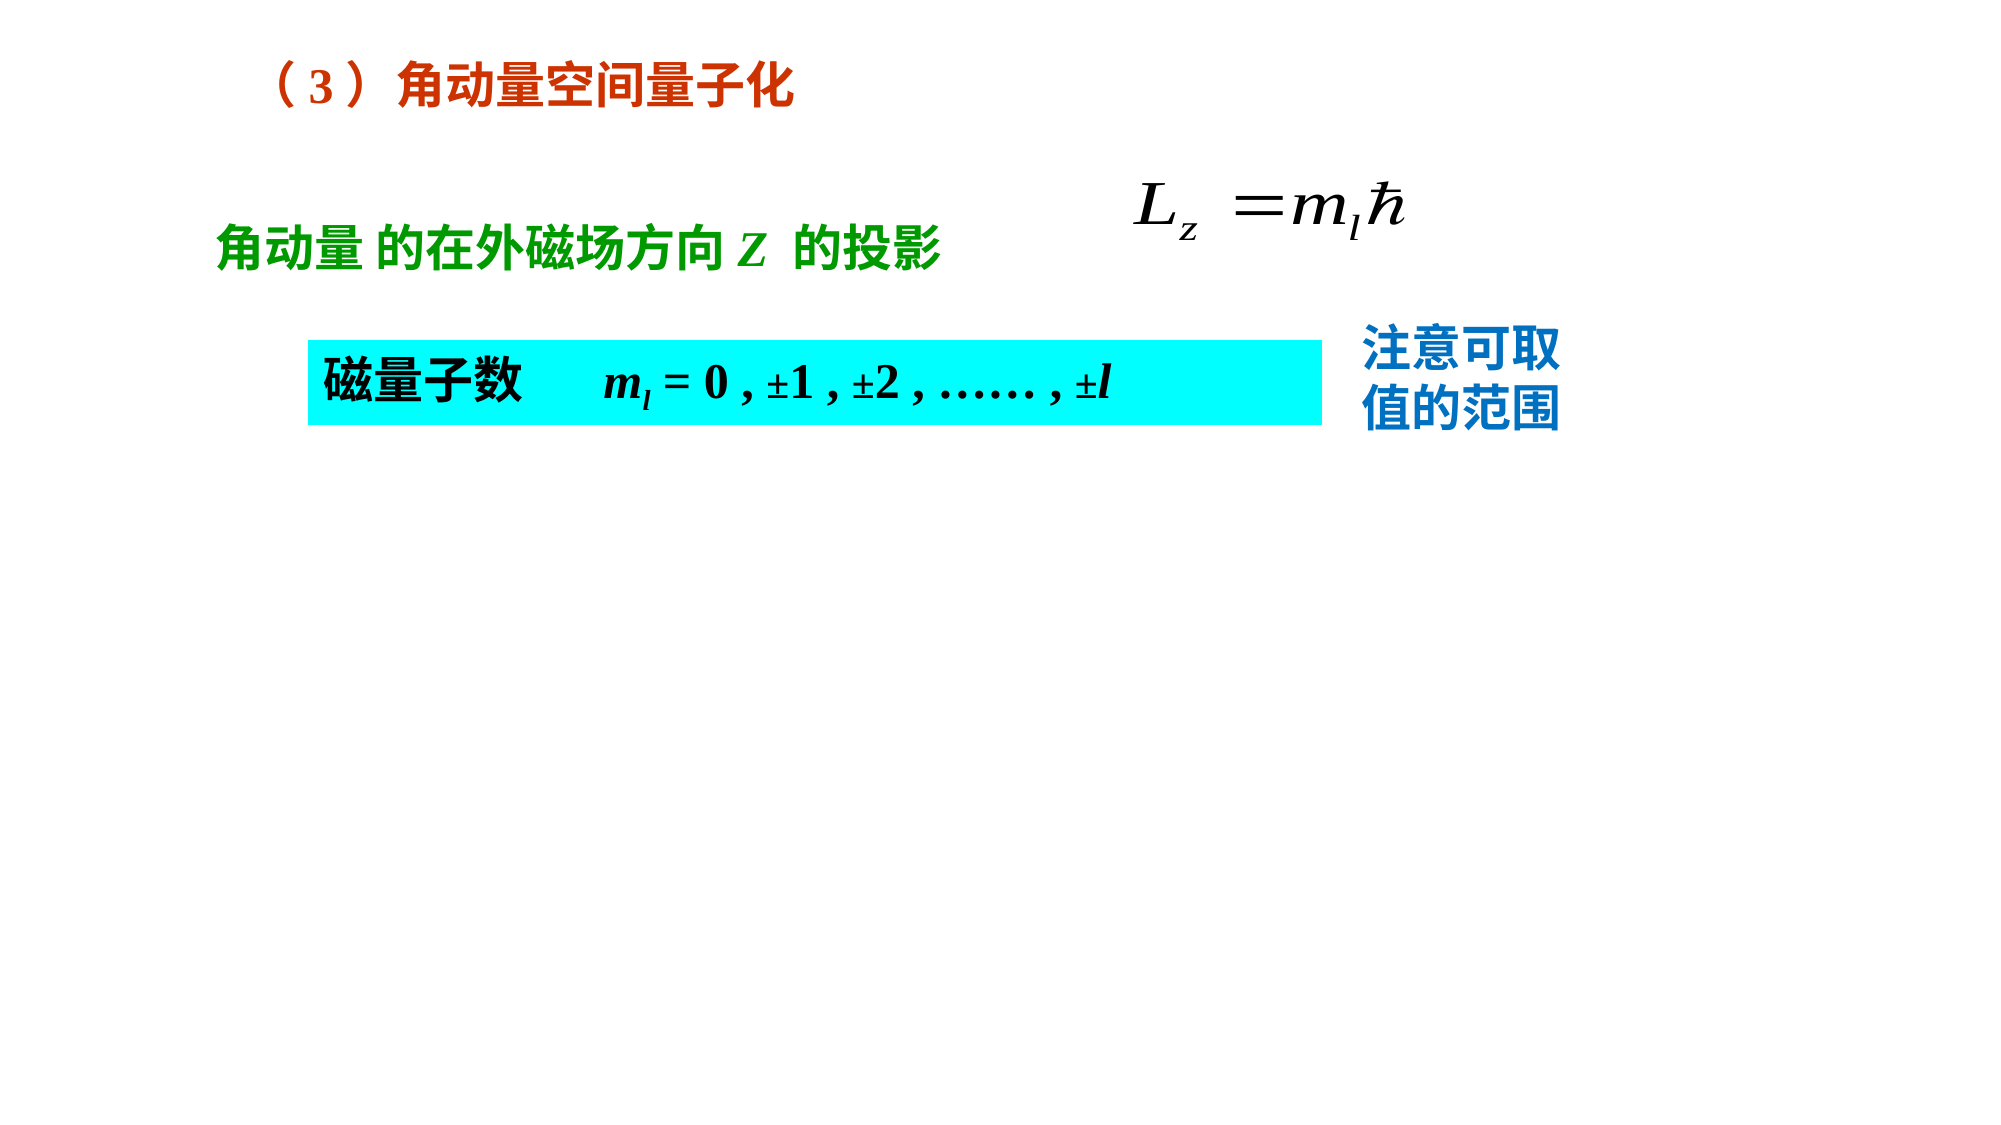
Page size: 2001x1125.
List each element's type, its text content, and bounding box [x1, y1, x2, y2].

text_box 磁量子数 ml = 0 , ±1 , ±2 , …… , ±l [308, 340, 1321, 425]
text_box 角动量 的在外磁场方向Z 的投影 [199, 208, 958, 284]
text_box 注意可取值的范围 [1346, 308, 1597, 445]
text_box （3）角动量空间量子化 [231, 46, 822, 122]
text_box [1119, 162, 1425, 256]
